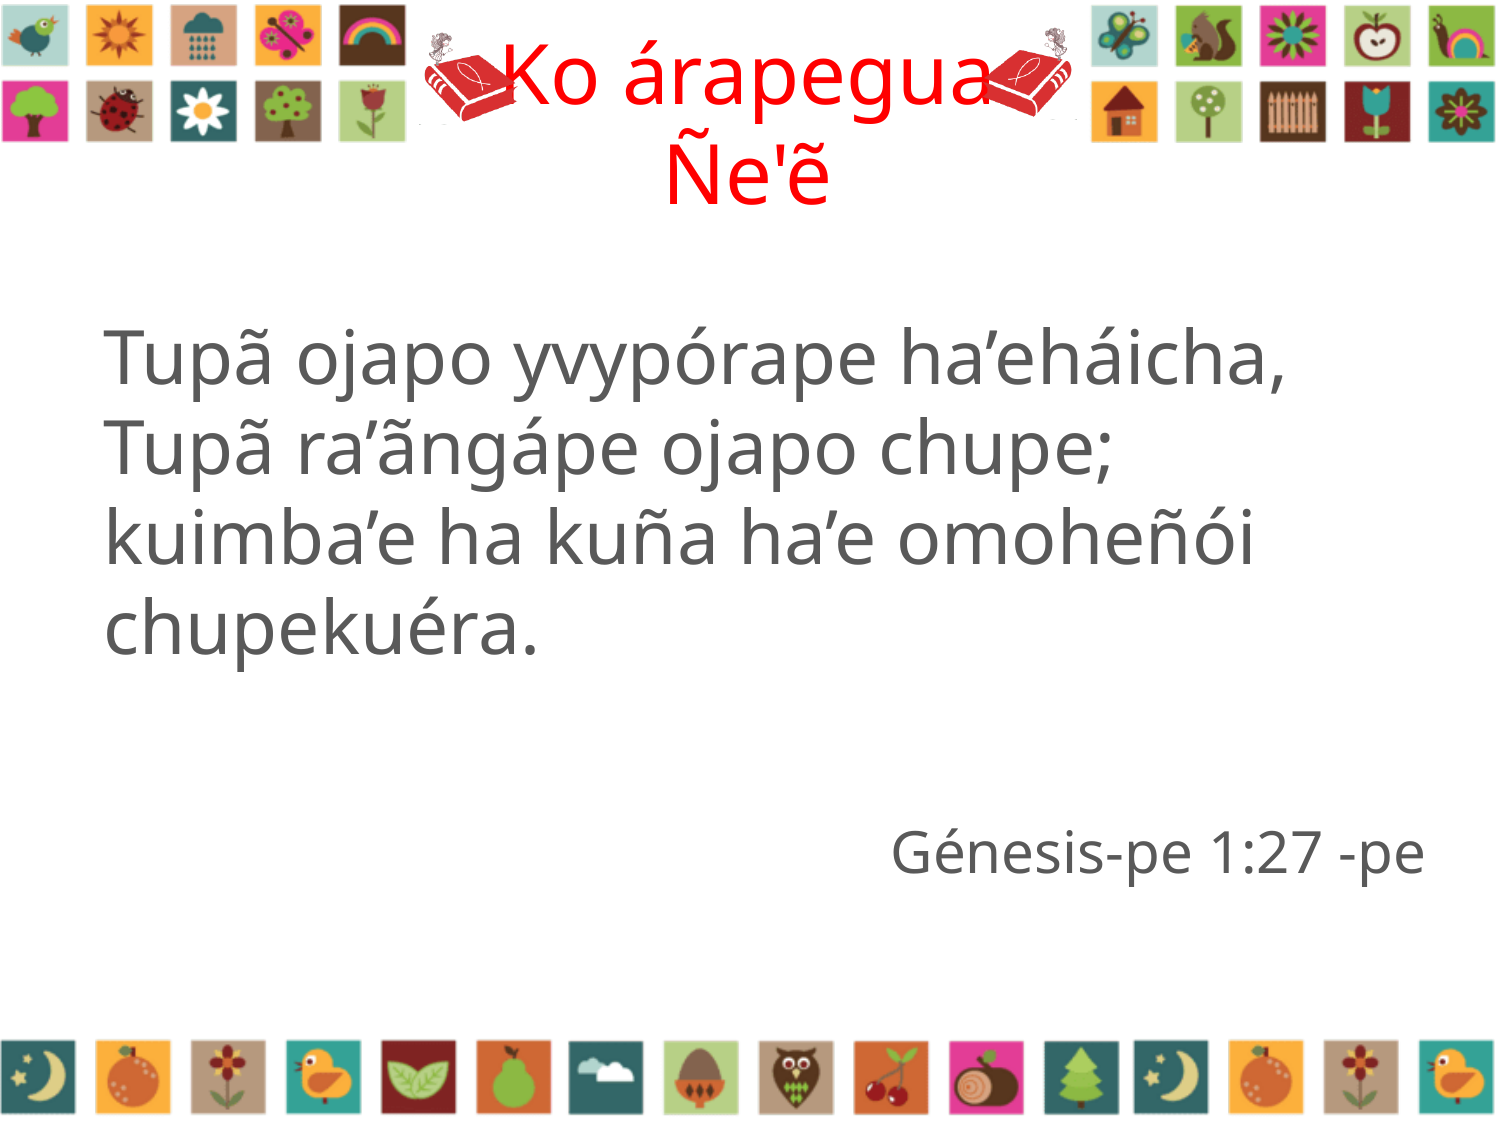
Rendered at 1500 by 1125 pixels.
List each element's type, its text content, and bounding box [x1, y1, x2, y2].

picture [0, 3, 550, 150]
text_box Ko árapegua Ñe'ẽ [414, 13, 1080, 229]
text_box Tupã ojapo yvypórape ha’eháicha, Tupã ra’ãngápe ojapo chupe; kuimba’e ha kuña ha’e omoheñói chupekuéra. [88, 302, 1436, 678]
text_box Génesis-pe 1:27 -pe [808, 807, 1441, 893]
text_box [0, 1028, 1500, 1118]
picture [950, 3, 1500, 150]
